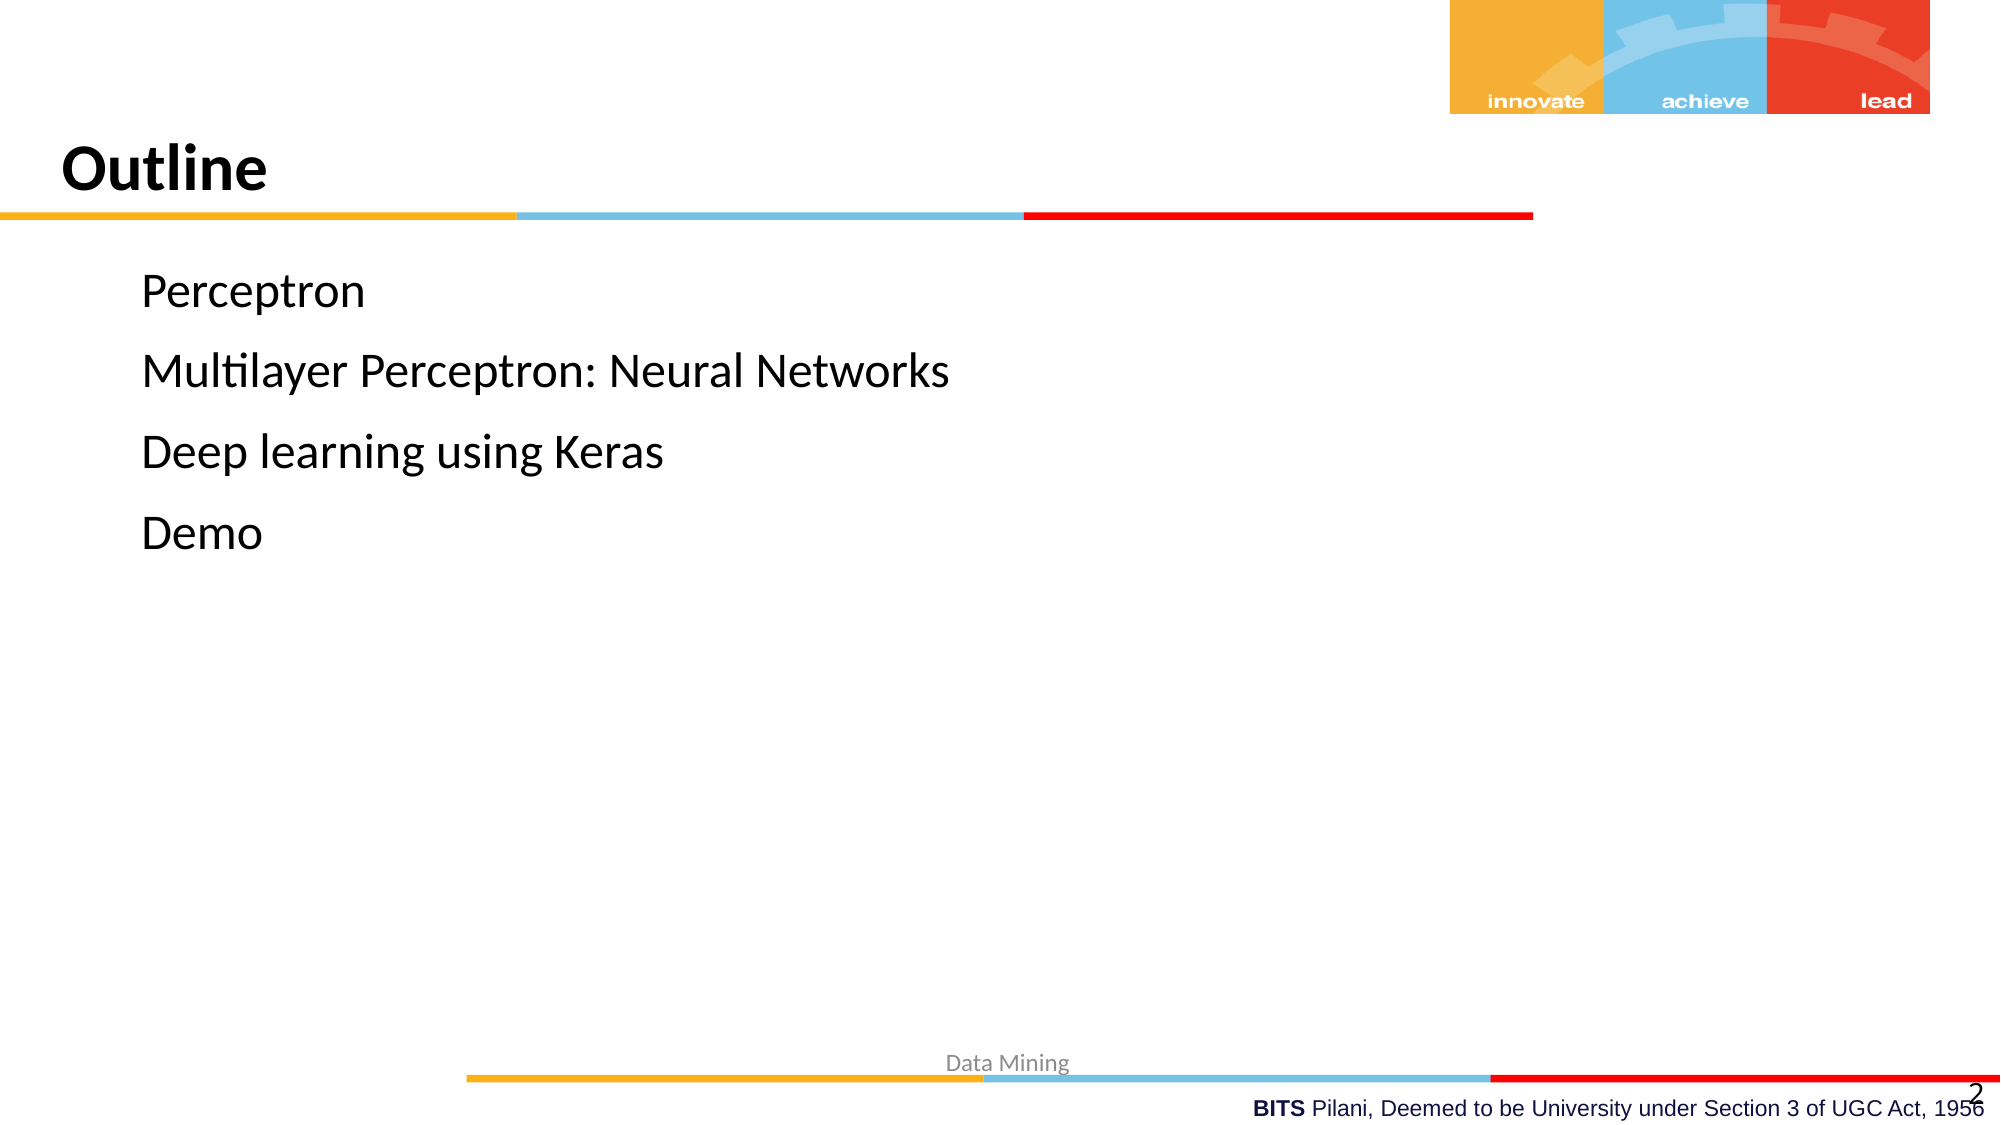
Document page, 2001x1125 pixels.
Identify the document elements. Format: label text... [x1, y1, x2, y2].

picture [1449, 0, 1930, 114]
slide_number 2 [1533, 1065, 2000, 1125]
list Perceptron Multilayer Perceptron: Neural Networks Deep learning using Keras Demo [126, 249, 1852, 964]
title Outline [46, 129, 1772, 210]
